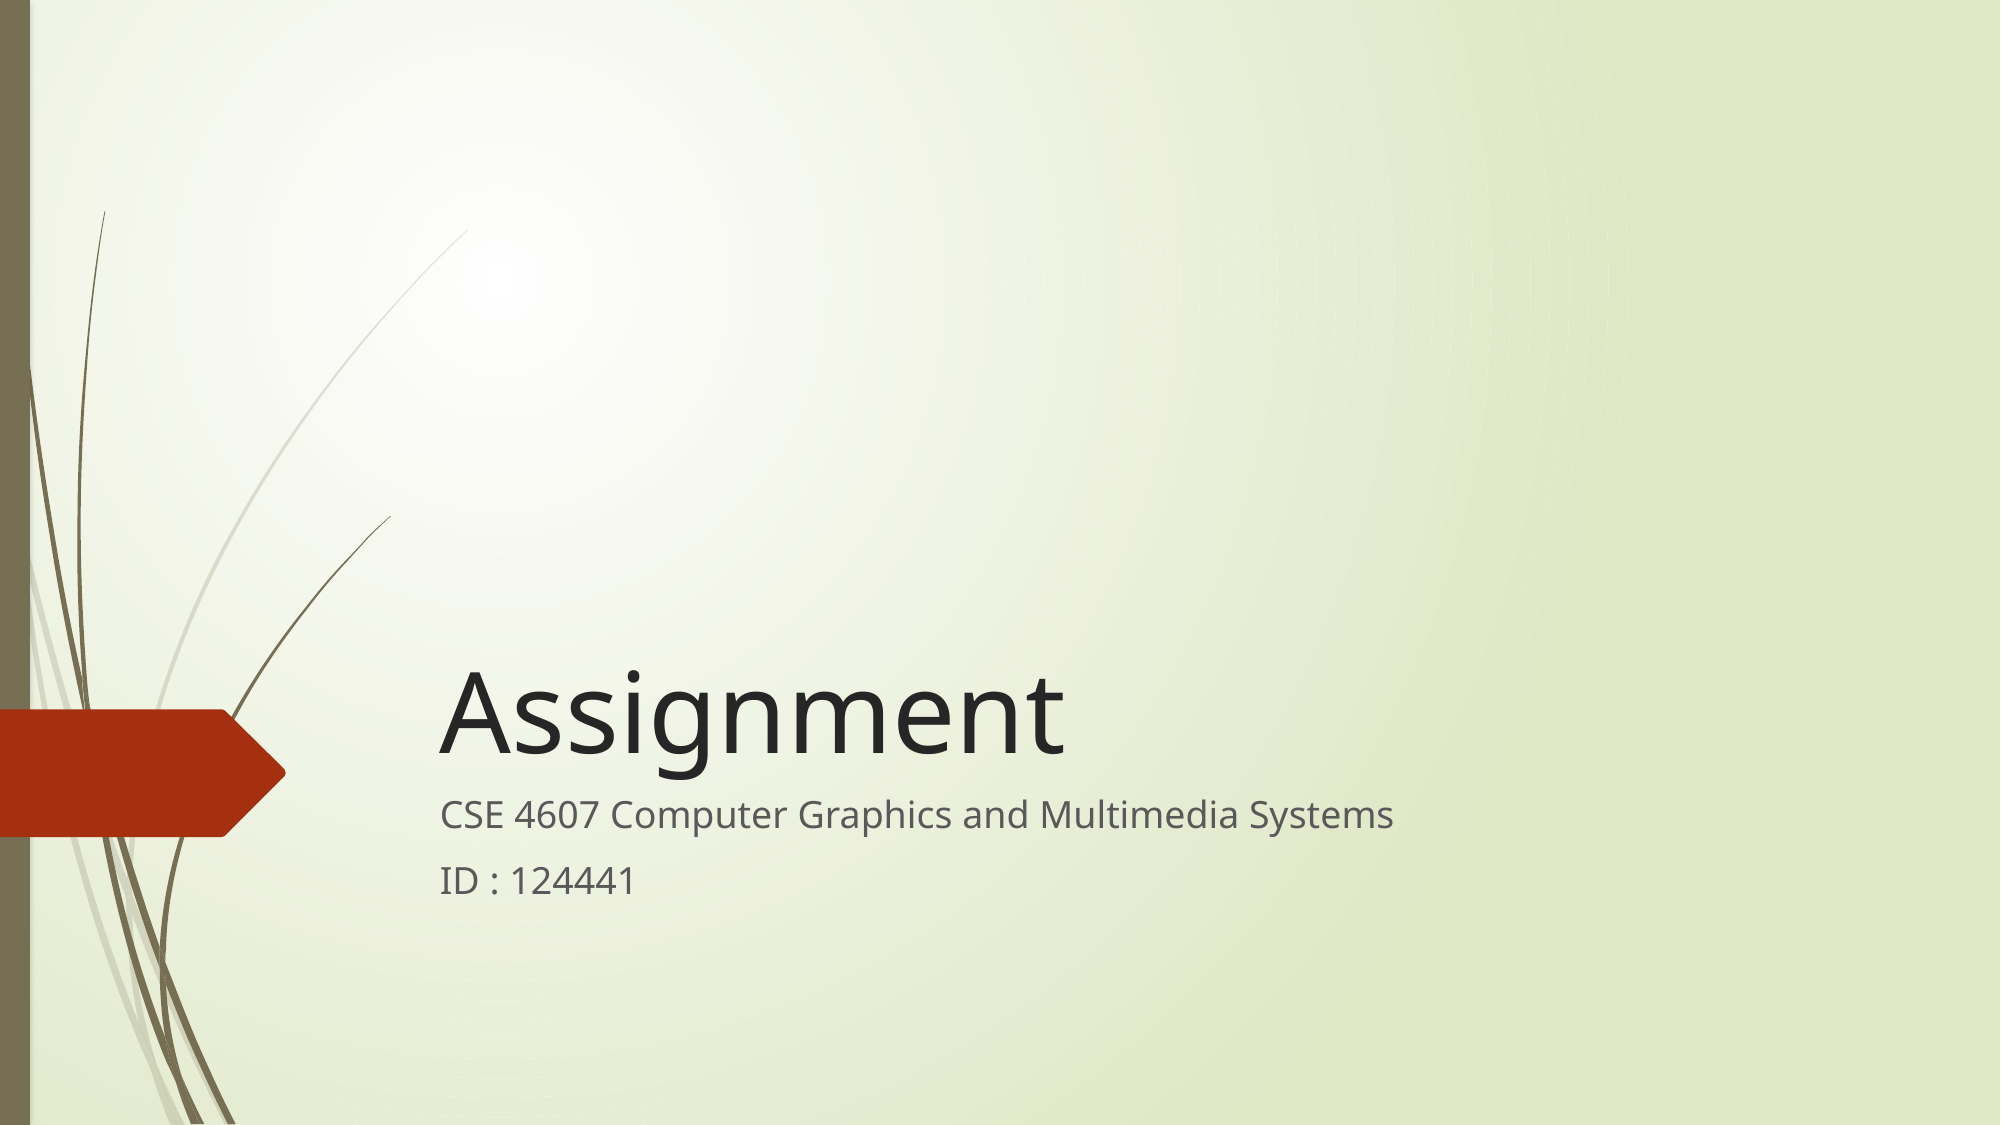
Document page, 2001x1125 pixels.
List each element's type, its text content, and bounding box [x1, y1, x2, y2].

subtitle CSE 4607 Computer Graphics and Multimedia Systems ID : 124441 [424, 783, 1888, 969]
title Assignment [424, 412, 1888, 783]
